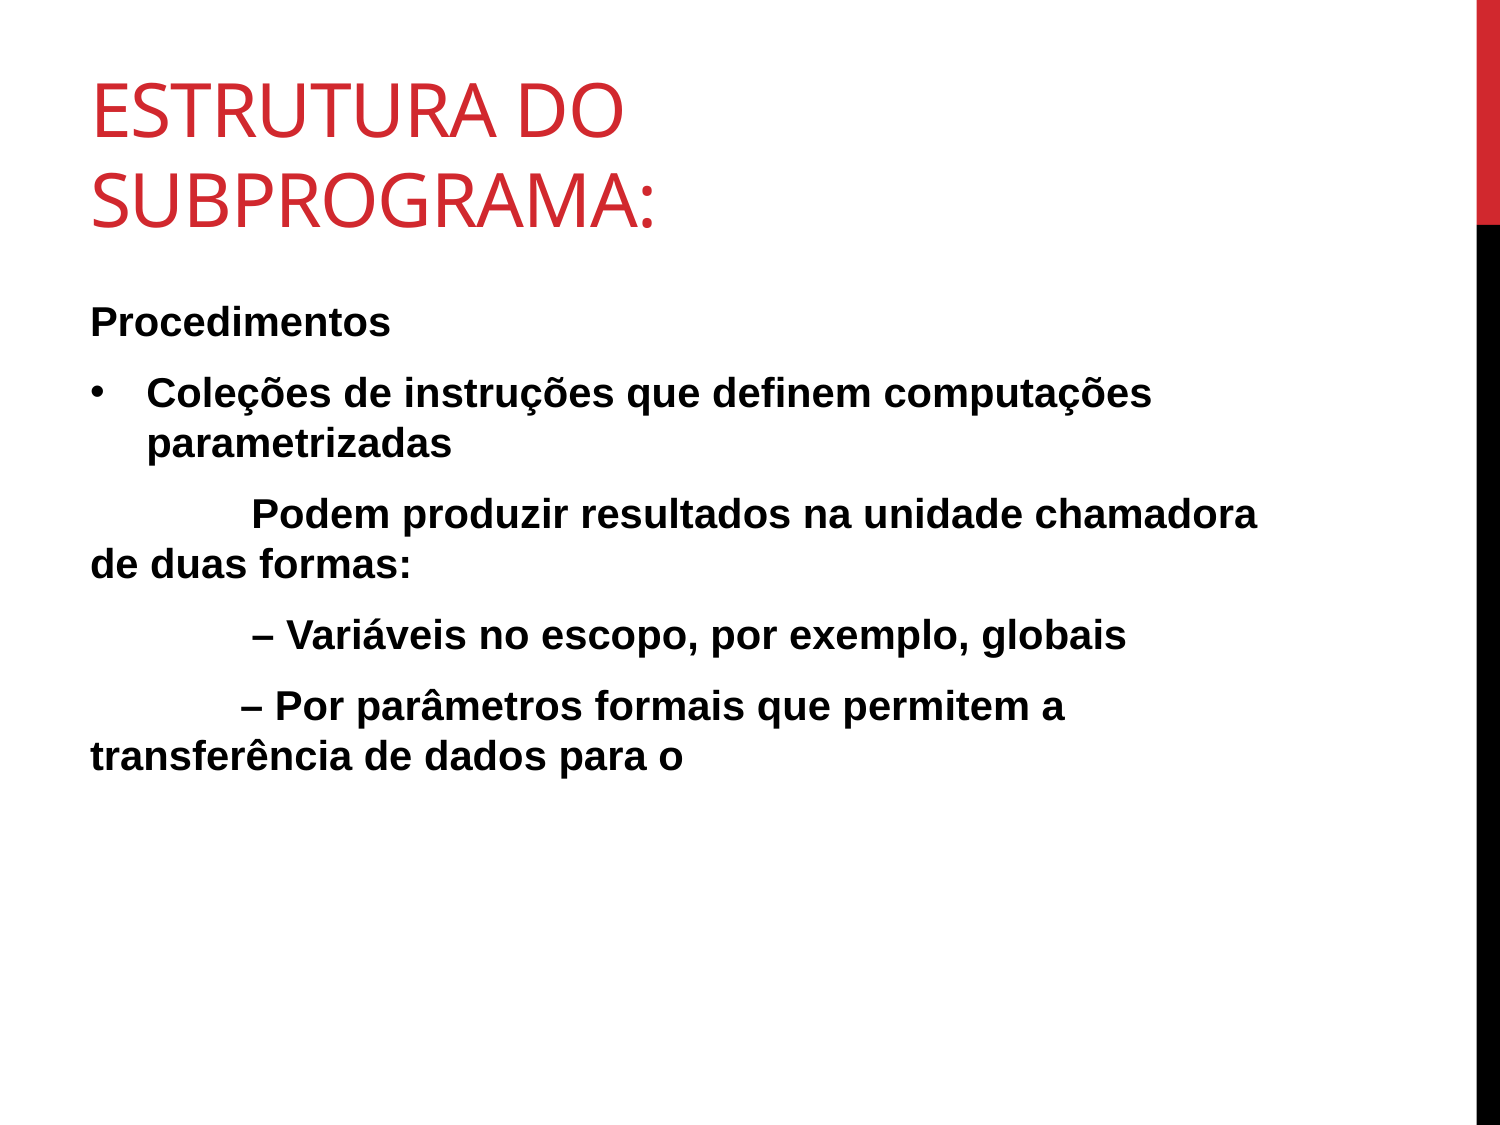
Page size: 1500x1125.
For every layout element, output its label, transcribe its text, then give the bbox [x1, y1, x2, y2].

title Estrutura do Subprograma: [75, 25, 1025, 250]
list Procedimentos Coleções de instruções que definem computações parametrizadas Podem produzir resultados na unidade chamadora de duas formas: – Variáveis no escopo, por exemplo, globais – Por parâmetros formais que permitem a transferência de dados para o [75, 287, 1325, 1005]
